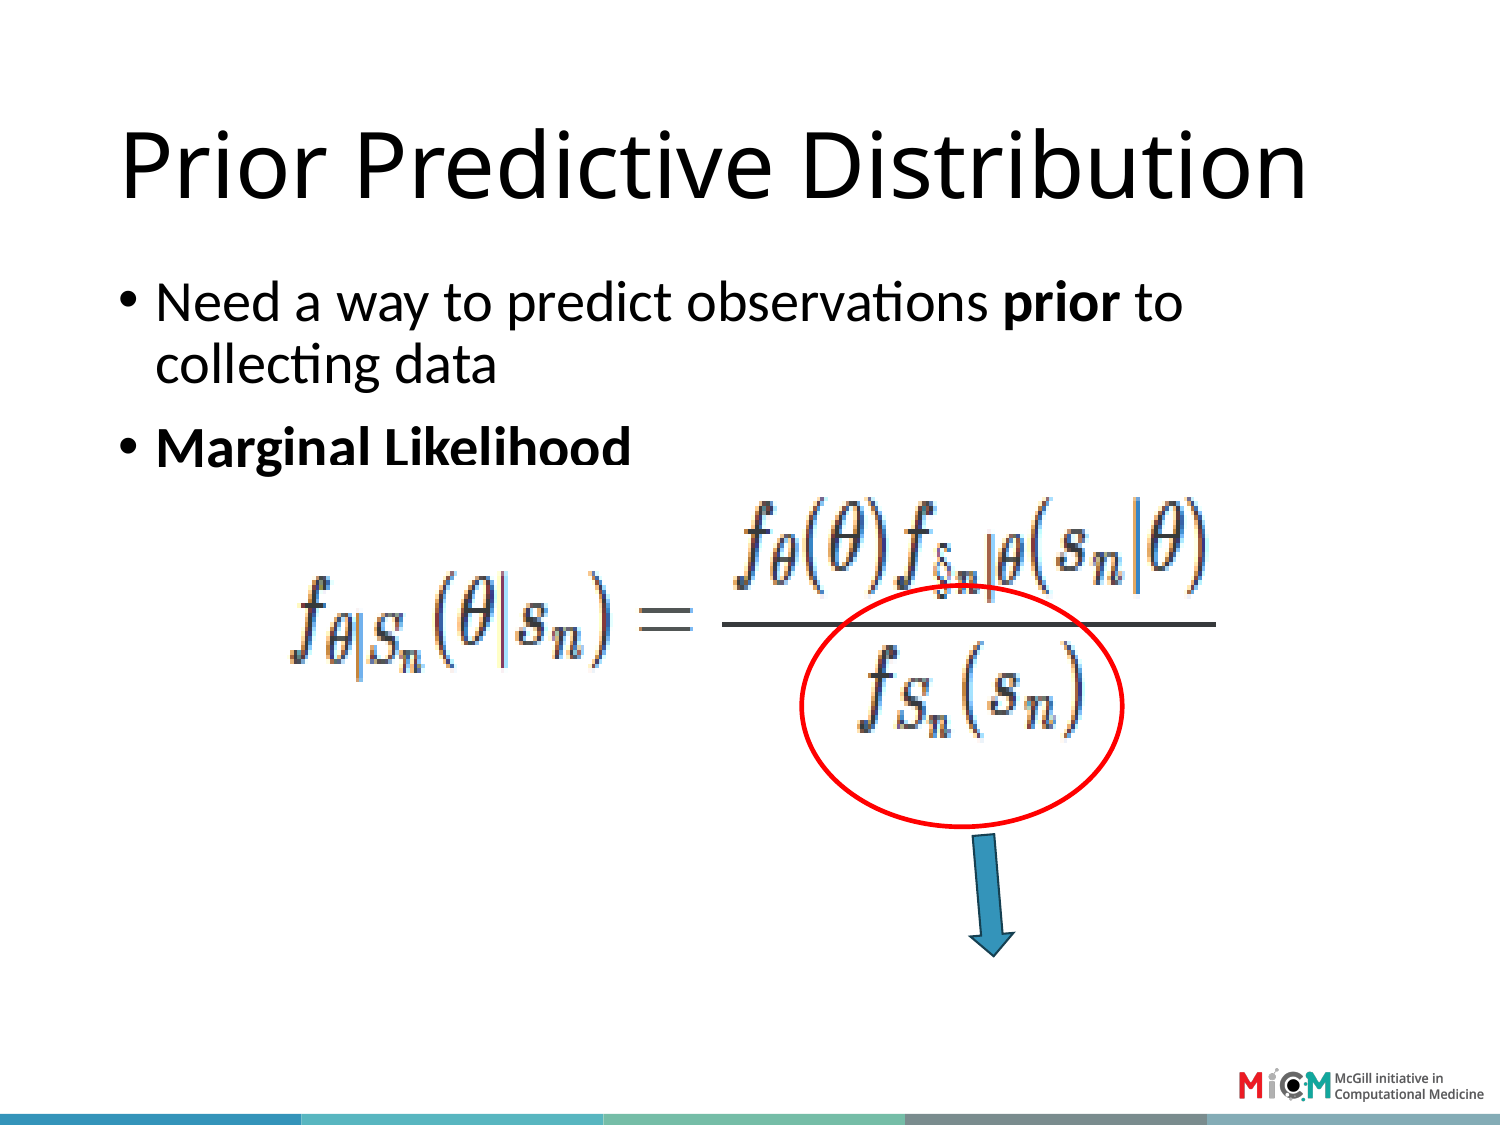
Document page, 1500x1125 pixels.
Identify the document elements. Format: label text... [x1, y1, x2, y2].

picture [1211, 1051, 1500, 1122]
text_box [282, 465, 1218, 827]
text_box [967, 833, 1016, 958]
title Prior Predictive Distribution [103, 59, 1397, 278]
